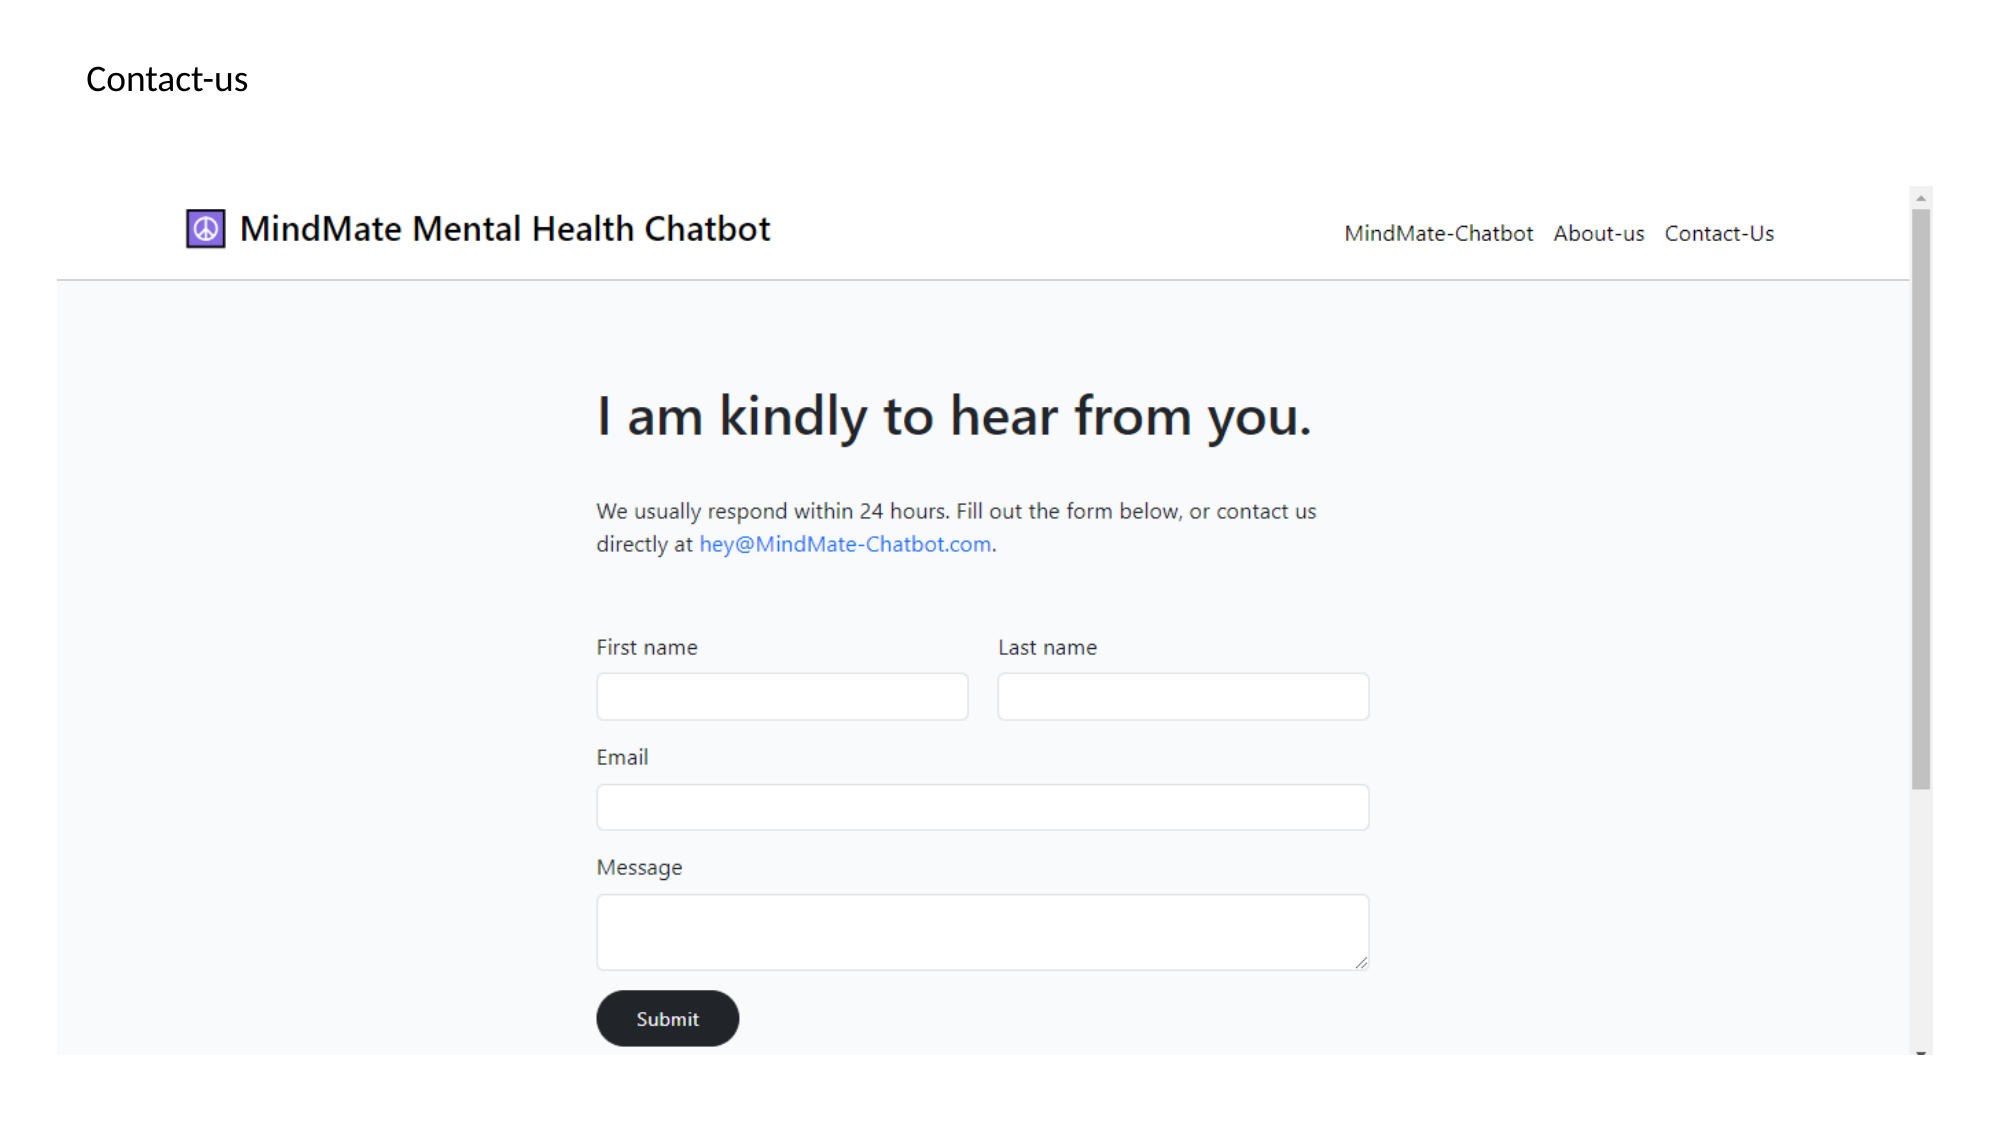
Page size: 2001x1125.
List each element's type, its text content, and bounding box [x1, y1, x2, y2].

text_box Contact-us [71, 46, 486, 107]
picture [57, 186, 1933, 1055]
